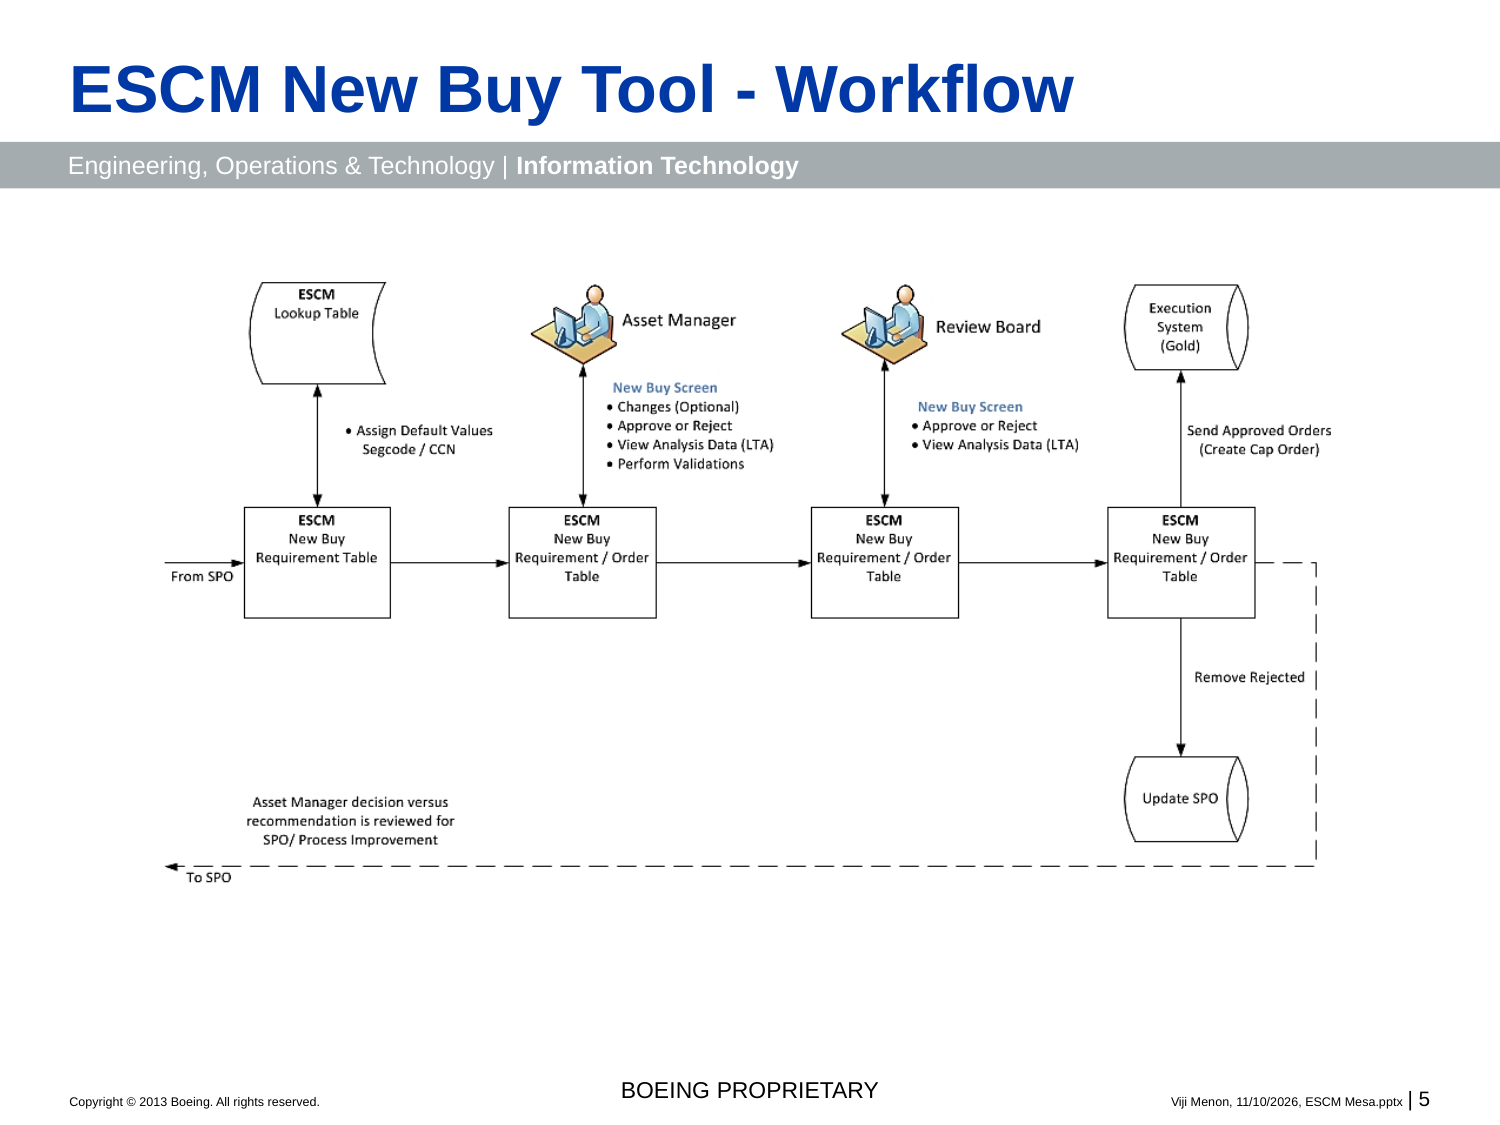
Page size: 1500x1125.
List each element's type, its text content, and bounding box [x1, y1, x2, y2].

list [164, 262, 1338, 887]
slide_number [1139, 1071, 1432, 1113]
text_box BOEING PROPRIETARY [487, 1048, 1013, 1111]
title ESCM New Buy Tool - Workflow [70, 54, 1432, 127]
